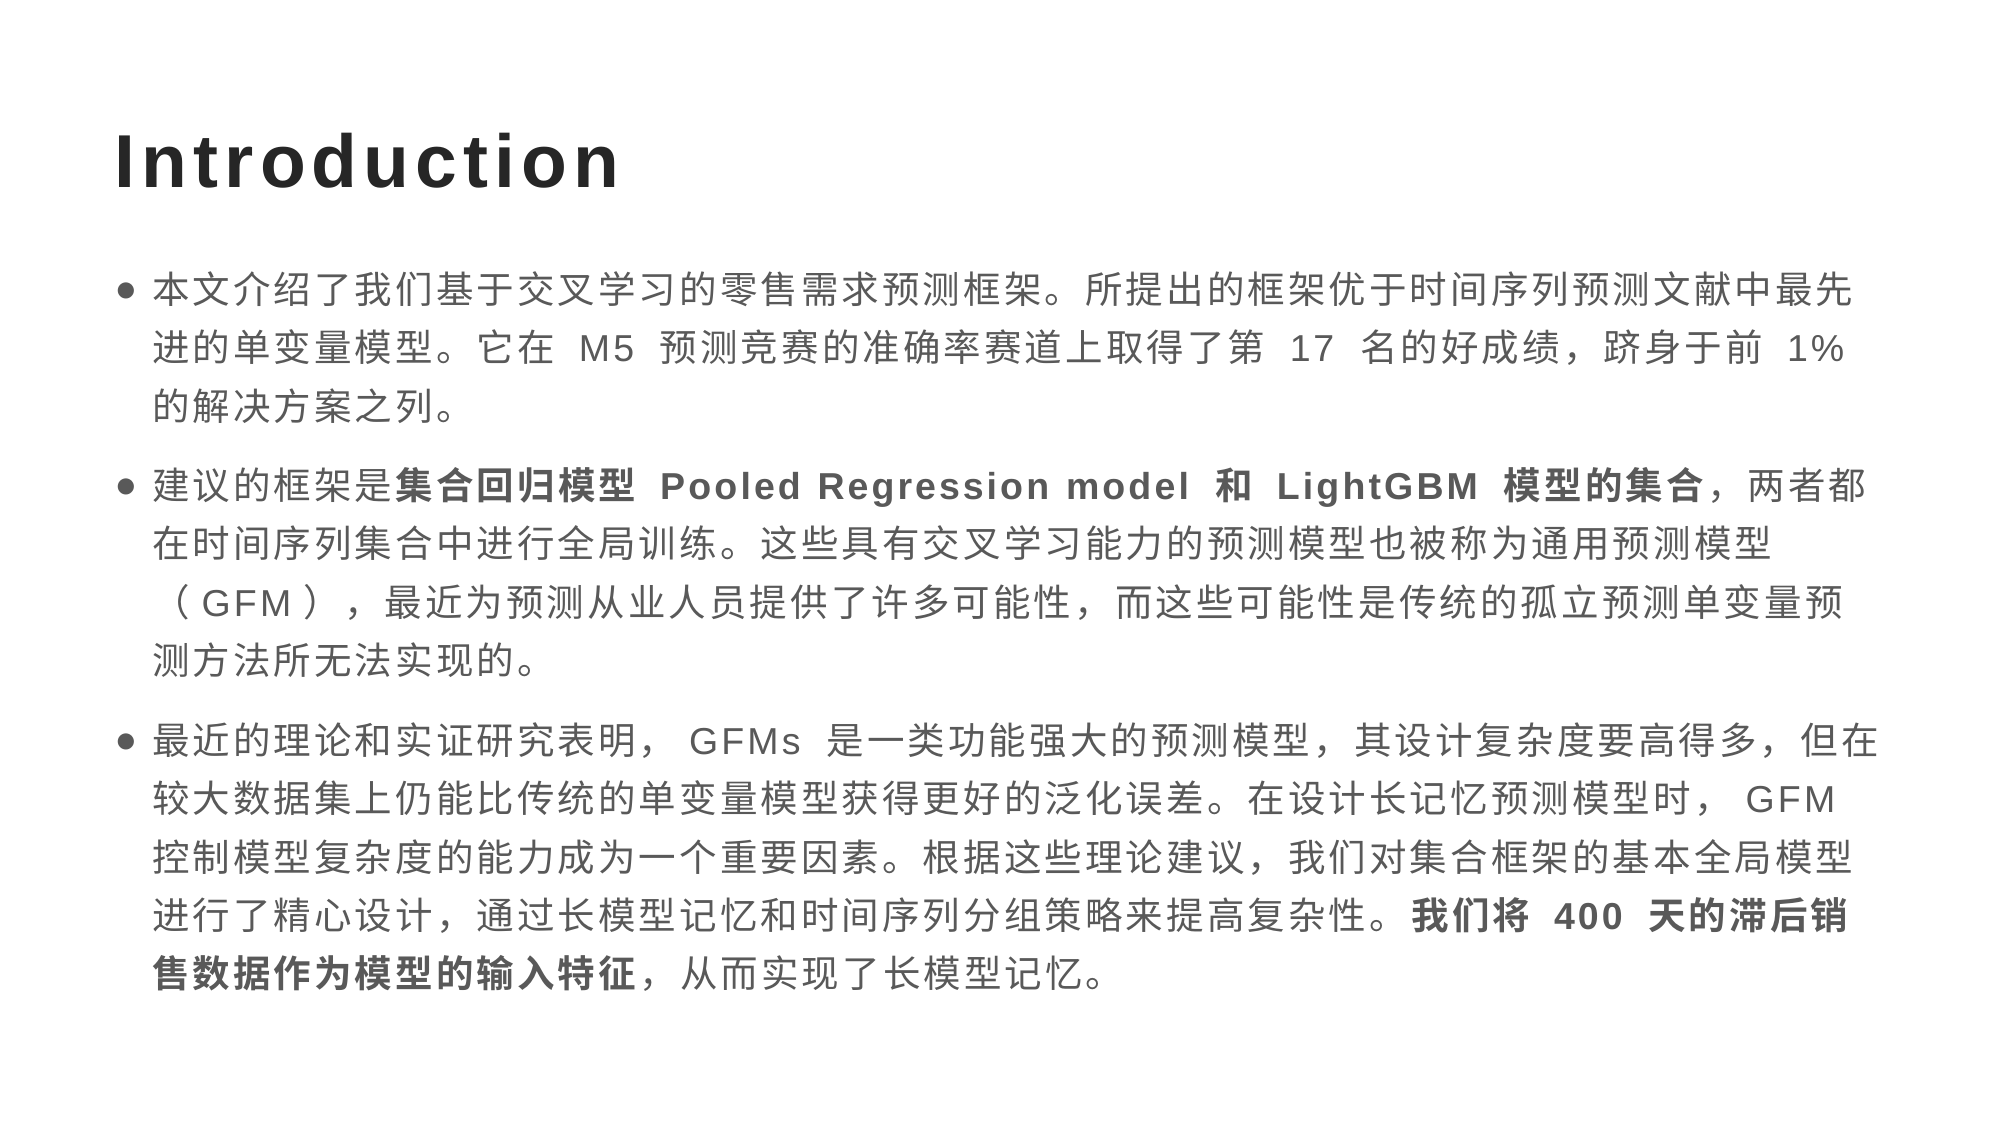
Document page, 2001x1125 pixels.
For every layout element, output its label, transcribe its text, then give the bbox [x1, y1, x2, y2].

title Introduction [99, 99, 1900, 216]
list 本文介绍了我们基于交叉学习的零售需求预测框架。所提出的框架优于时间序列预测文献中最先进的单变量模型。它在 M5 预测竞赛的准确率赛道上取得了第 17 名的好成绩，跻身于前 1%的解决方案之列。 建议的框架是集合回归模型 Pooled Regression model 和 LightGBM 模型的集合，两者都在时间序列集合中进行全局训练。这些具有交叉学习能力的预测模型也被称为通用预测模型（GFM），最近为预测从业人员提供了许多可能性，而这些可能性是传统的孤立预测单变量预测方法所无法实现的。 最近的理论和实证研究表明，GFMs 是一类功能强大的预测模型，其设计复杂度要高得多，但在较大数据集上仍能比传统的单变量模型获得更好的泛化误差。在设计长记忆预测模型时，GFM控制模型复杂度的能力成为一个重要因素。根据这些理论建议，我们对集合框架的基本全局模型进行了精心设计，通过长模型记忆和时间序列分组策略来提高复杂性。我们将 400 天的滞后销售数据作为模型的输入特征，从而实现了长模型记忆。 [99, 244, 1900, 1026]
